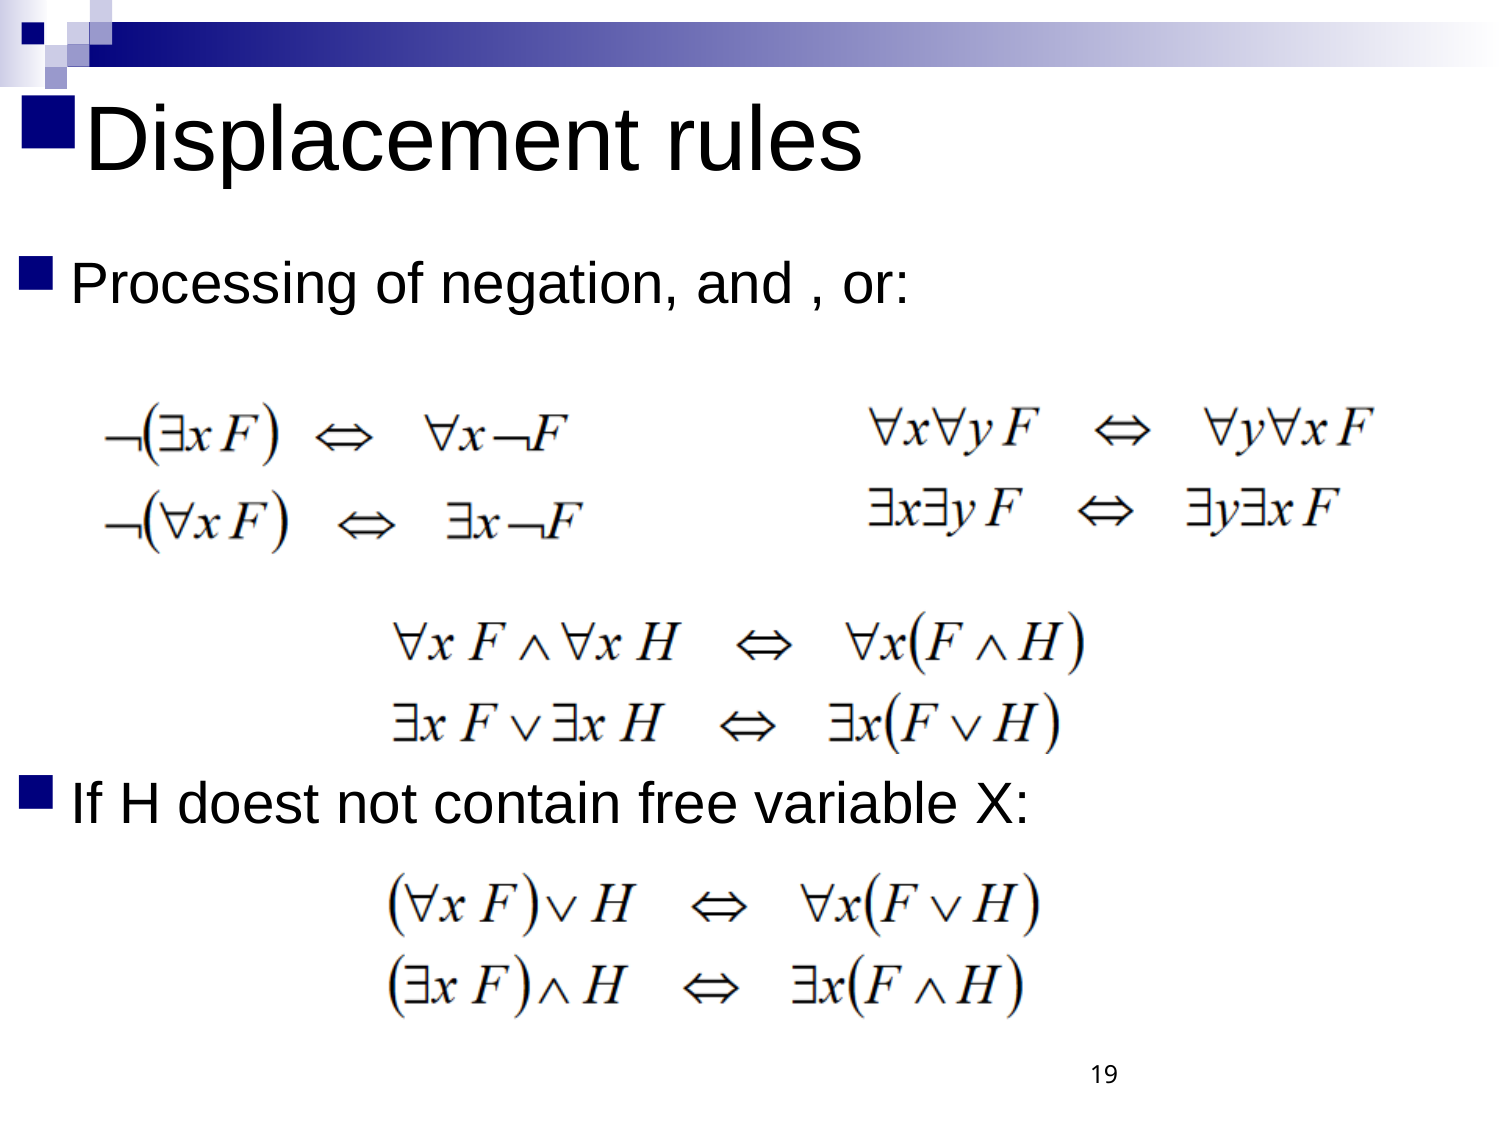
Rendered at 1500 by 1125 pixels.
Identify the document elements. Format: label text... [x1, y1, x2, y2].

picture [72, 370, 1428, 755]
picture [368, 867, 1054, 1054]
text_box 19 [1074, 1024, 1426, 1100]
text_box Processing of negation, and , or: If H doest not contain free variable X: [0, 237, 1425, 876]
text_box Displacement rules [0, 48, 1414, 220]
